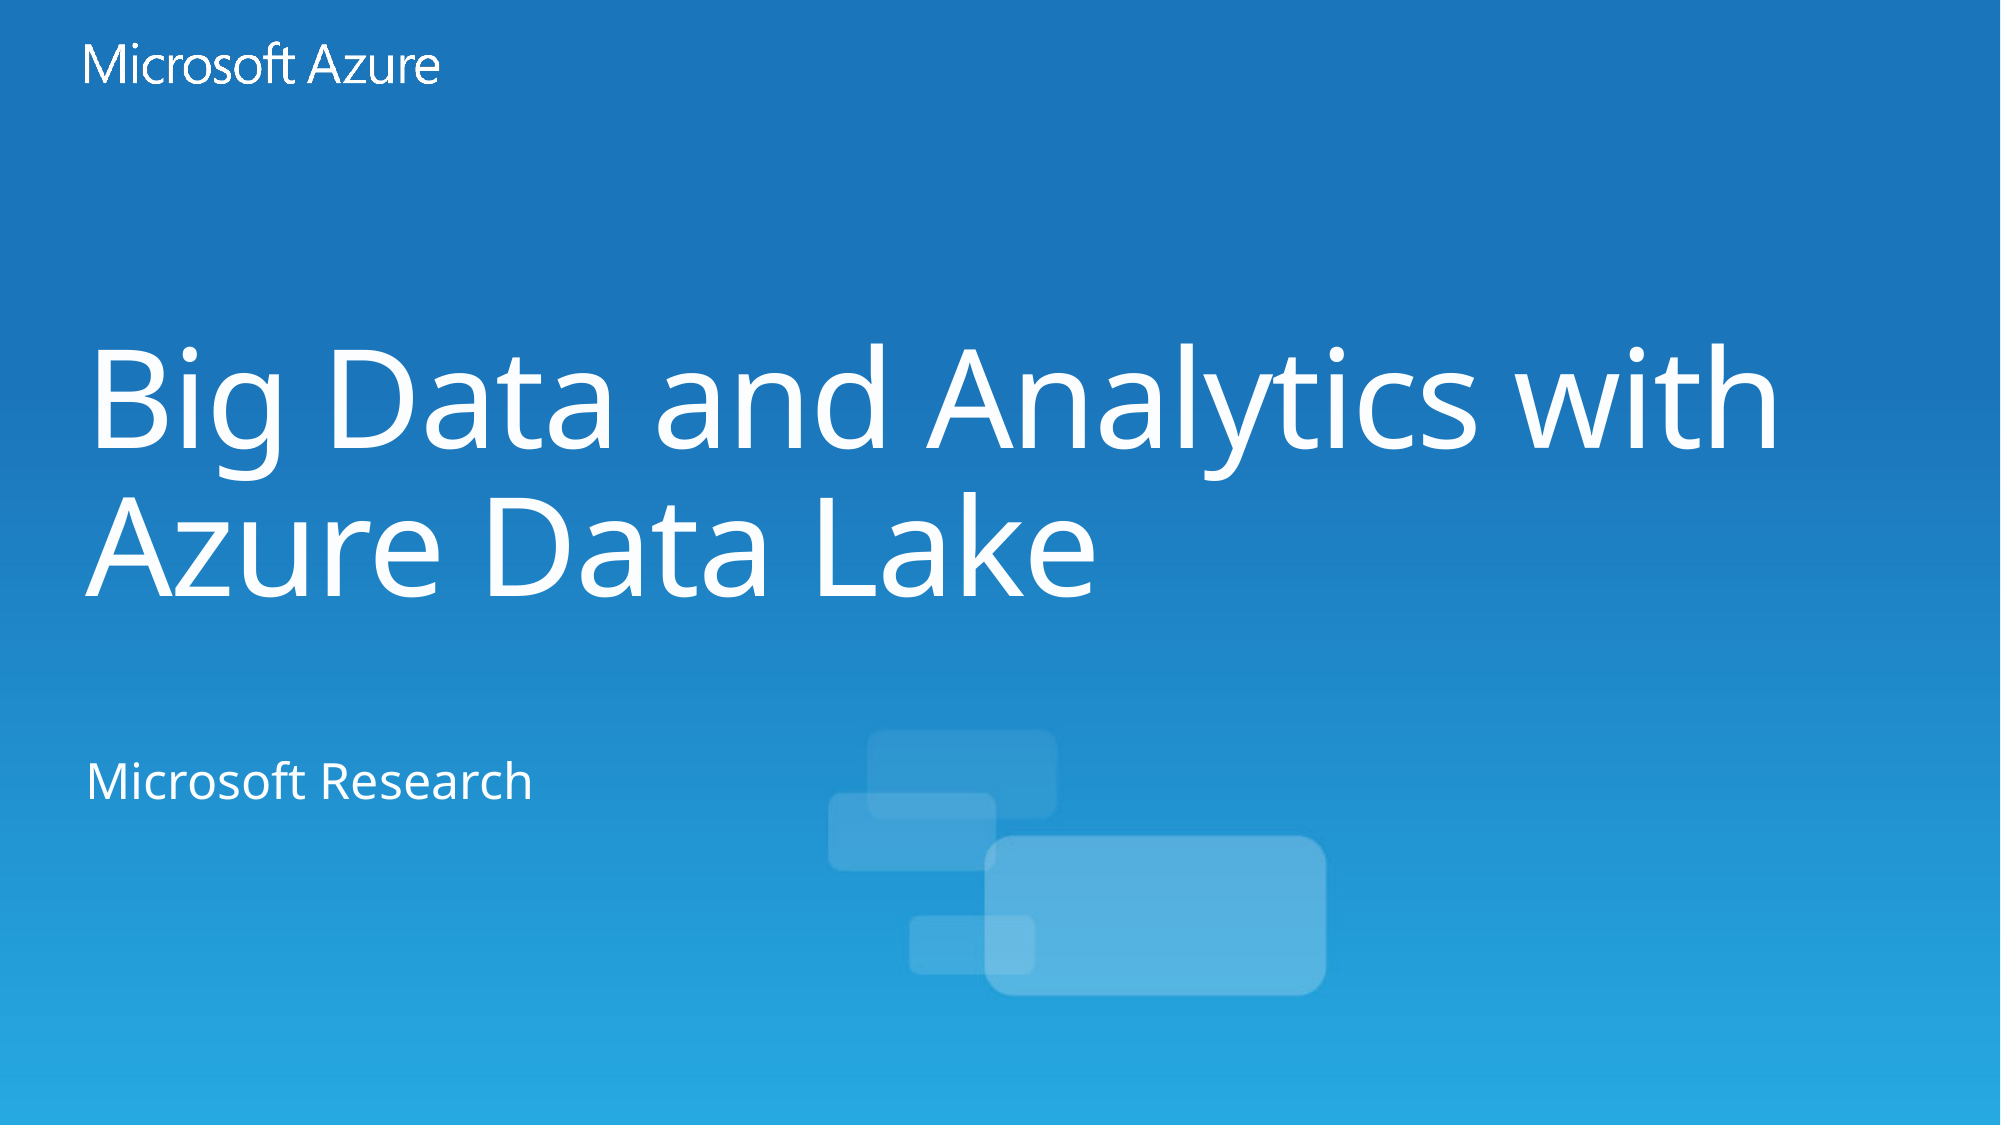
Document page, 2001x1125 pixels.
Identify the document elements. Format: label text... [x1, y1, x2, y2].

picture [0, 0, 2001, 1125]
list Microsoft Research [85, 756, 981, 812]
title Big Data and Analytics with Azure Data Lake [85, 366, 1897, 590]
